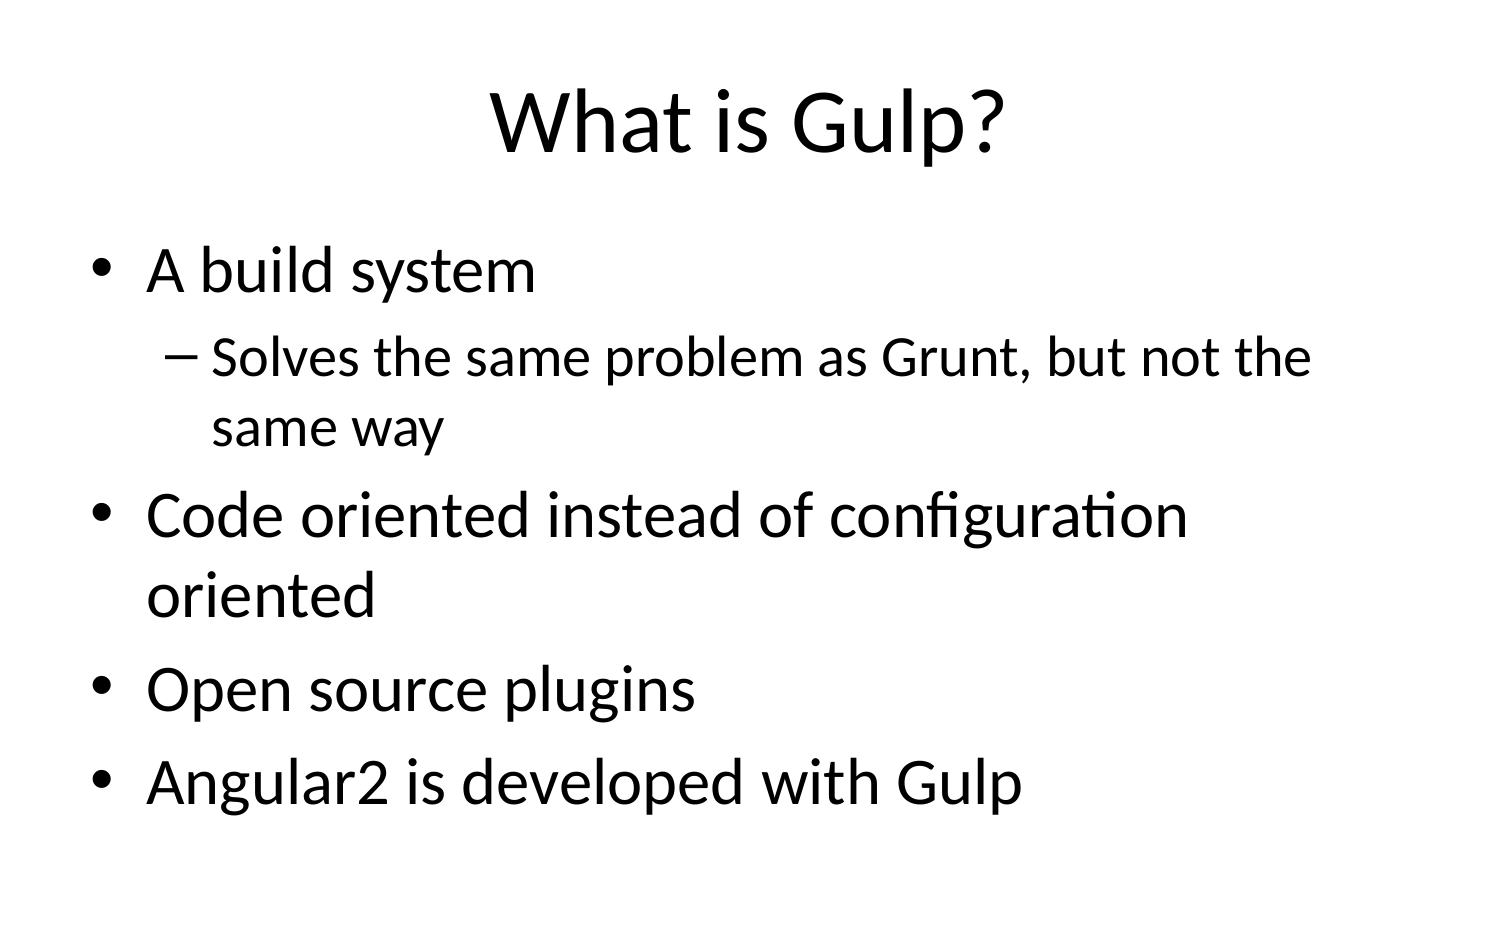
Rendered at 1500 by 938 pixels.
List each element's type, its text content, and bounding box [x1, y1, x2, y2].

list A build system Solves the same problem as Grunt, but not the same way Code oriented instead of configuration oriented Open source plugins Angular2 is developed with Gulp [75, 218, 1425, 838]
title What is Gulp? [75, 37, 1425, 194]
